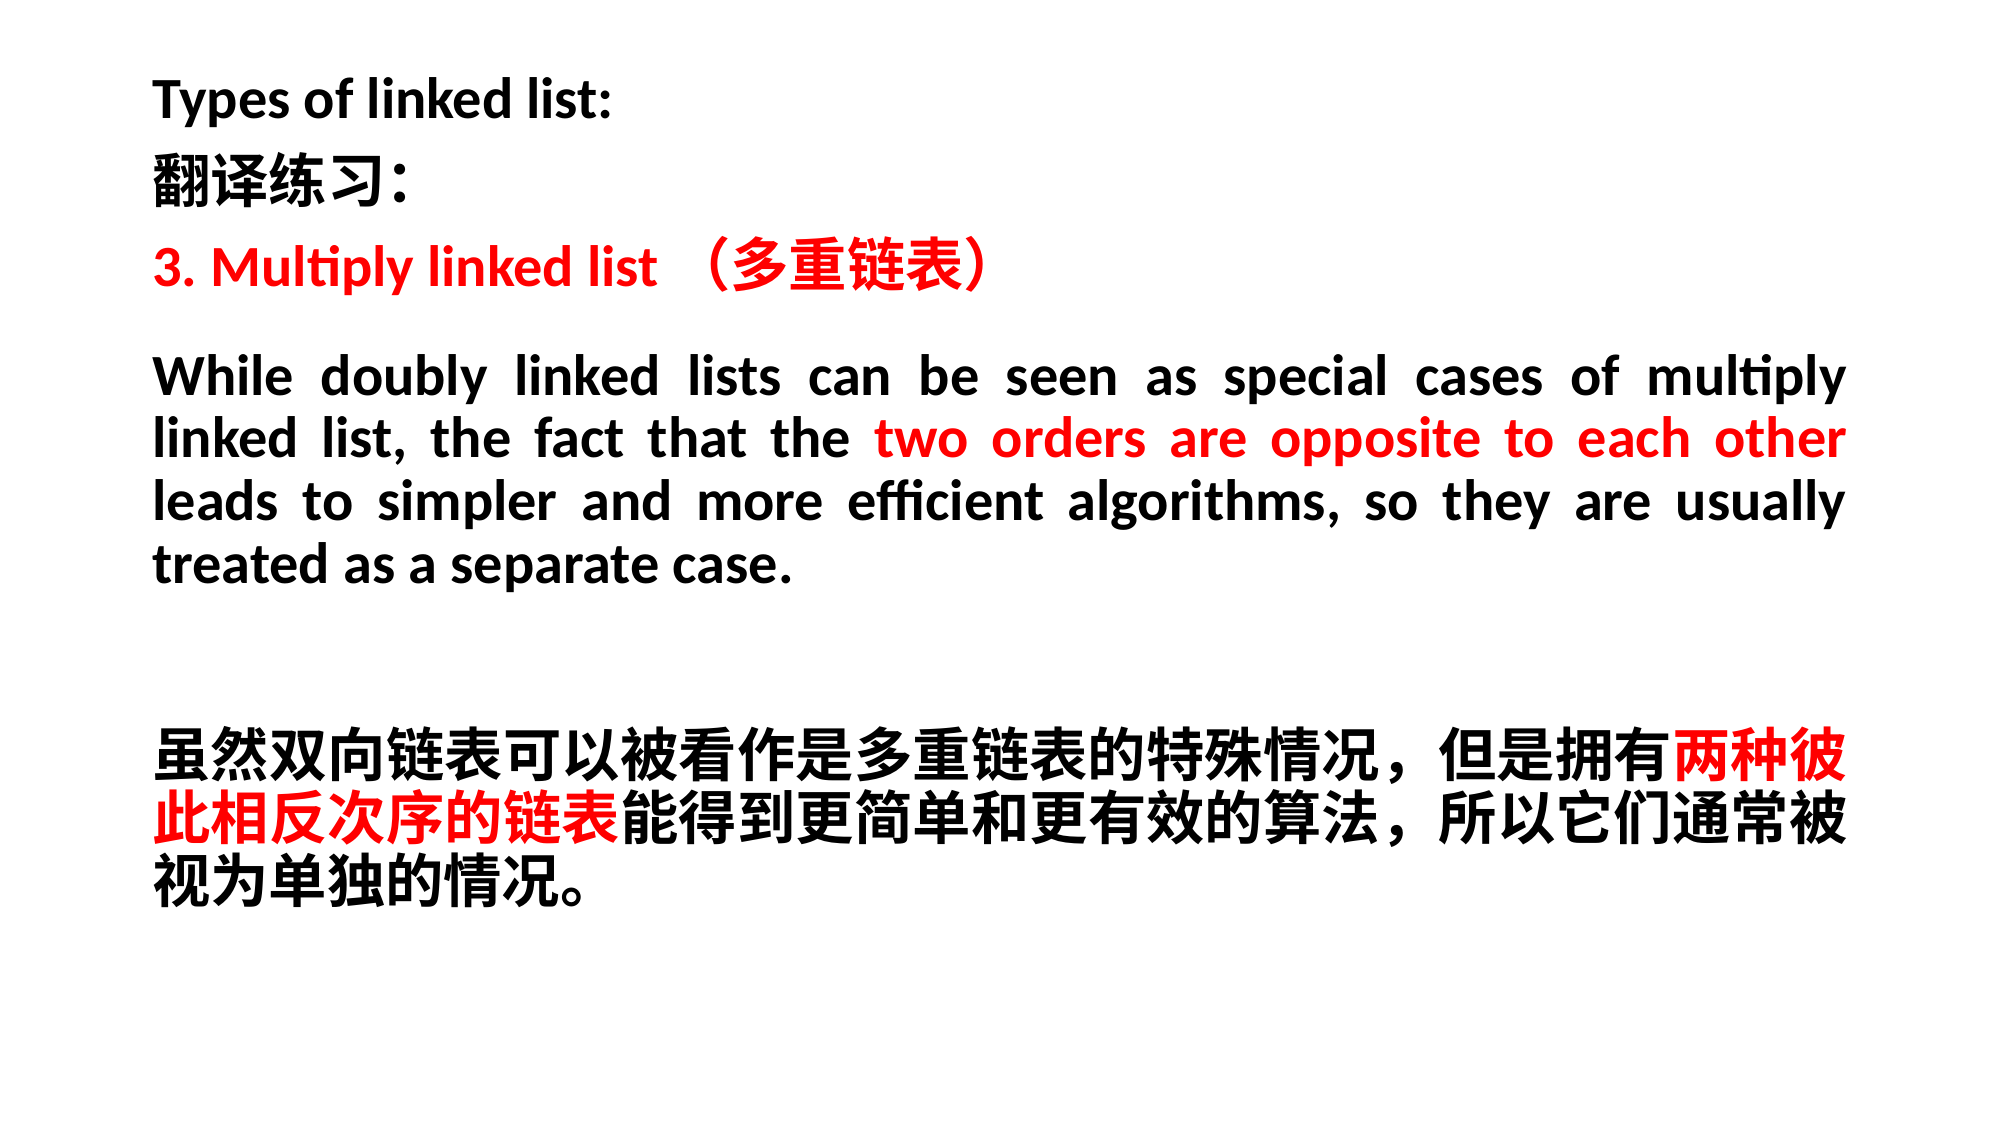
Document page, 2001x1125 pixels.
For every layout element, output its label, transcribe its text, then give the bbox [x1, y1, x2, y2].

list Types of linked list: 翻译练习： 3. Multiply linked list（多重链表） While doubly linked lists can be seen as special cases of multiply linked list, the fact that the two orders are opposite to each other leads to simpler and more efficient algorithms, so they are usually treated as a separate case. 虽然双向链表可以被看作是多重链表的特殊情况，但是拥有两种彼此相反次序的链表能得到更简单和更有效的算法，所以它们通常被视为单独的情况。 [137, 60, 1863, 1014]
